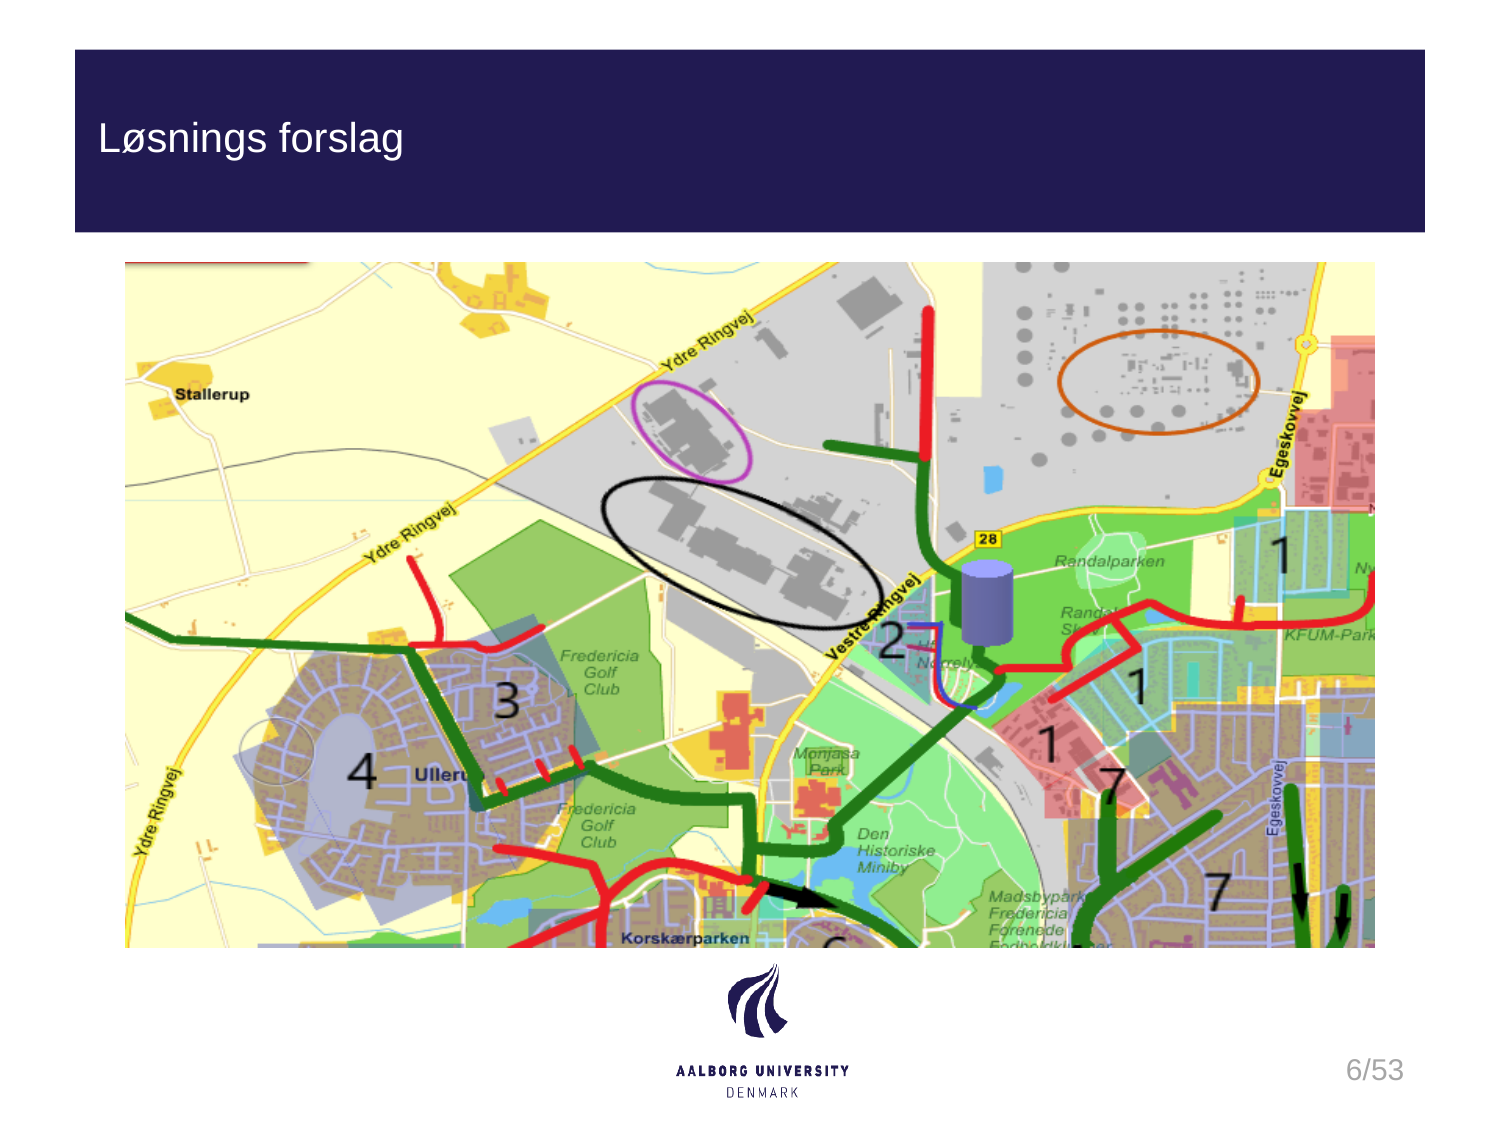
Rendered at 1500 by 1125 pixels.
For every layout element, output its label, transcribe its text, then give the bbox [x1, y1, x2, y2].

title Løsnings forslag [75, 45, 1425, 233]
picture [125, 262, 1375, 1115]
